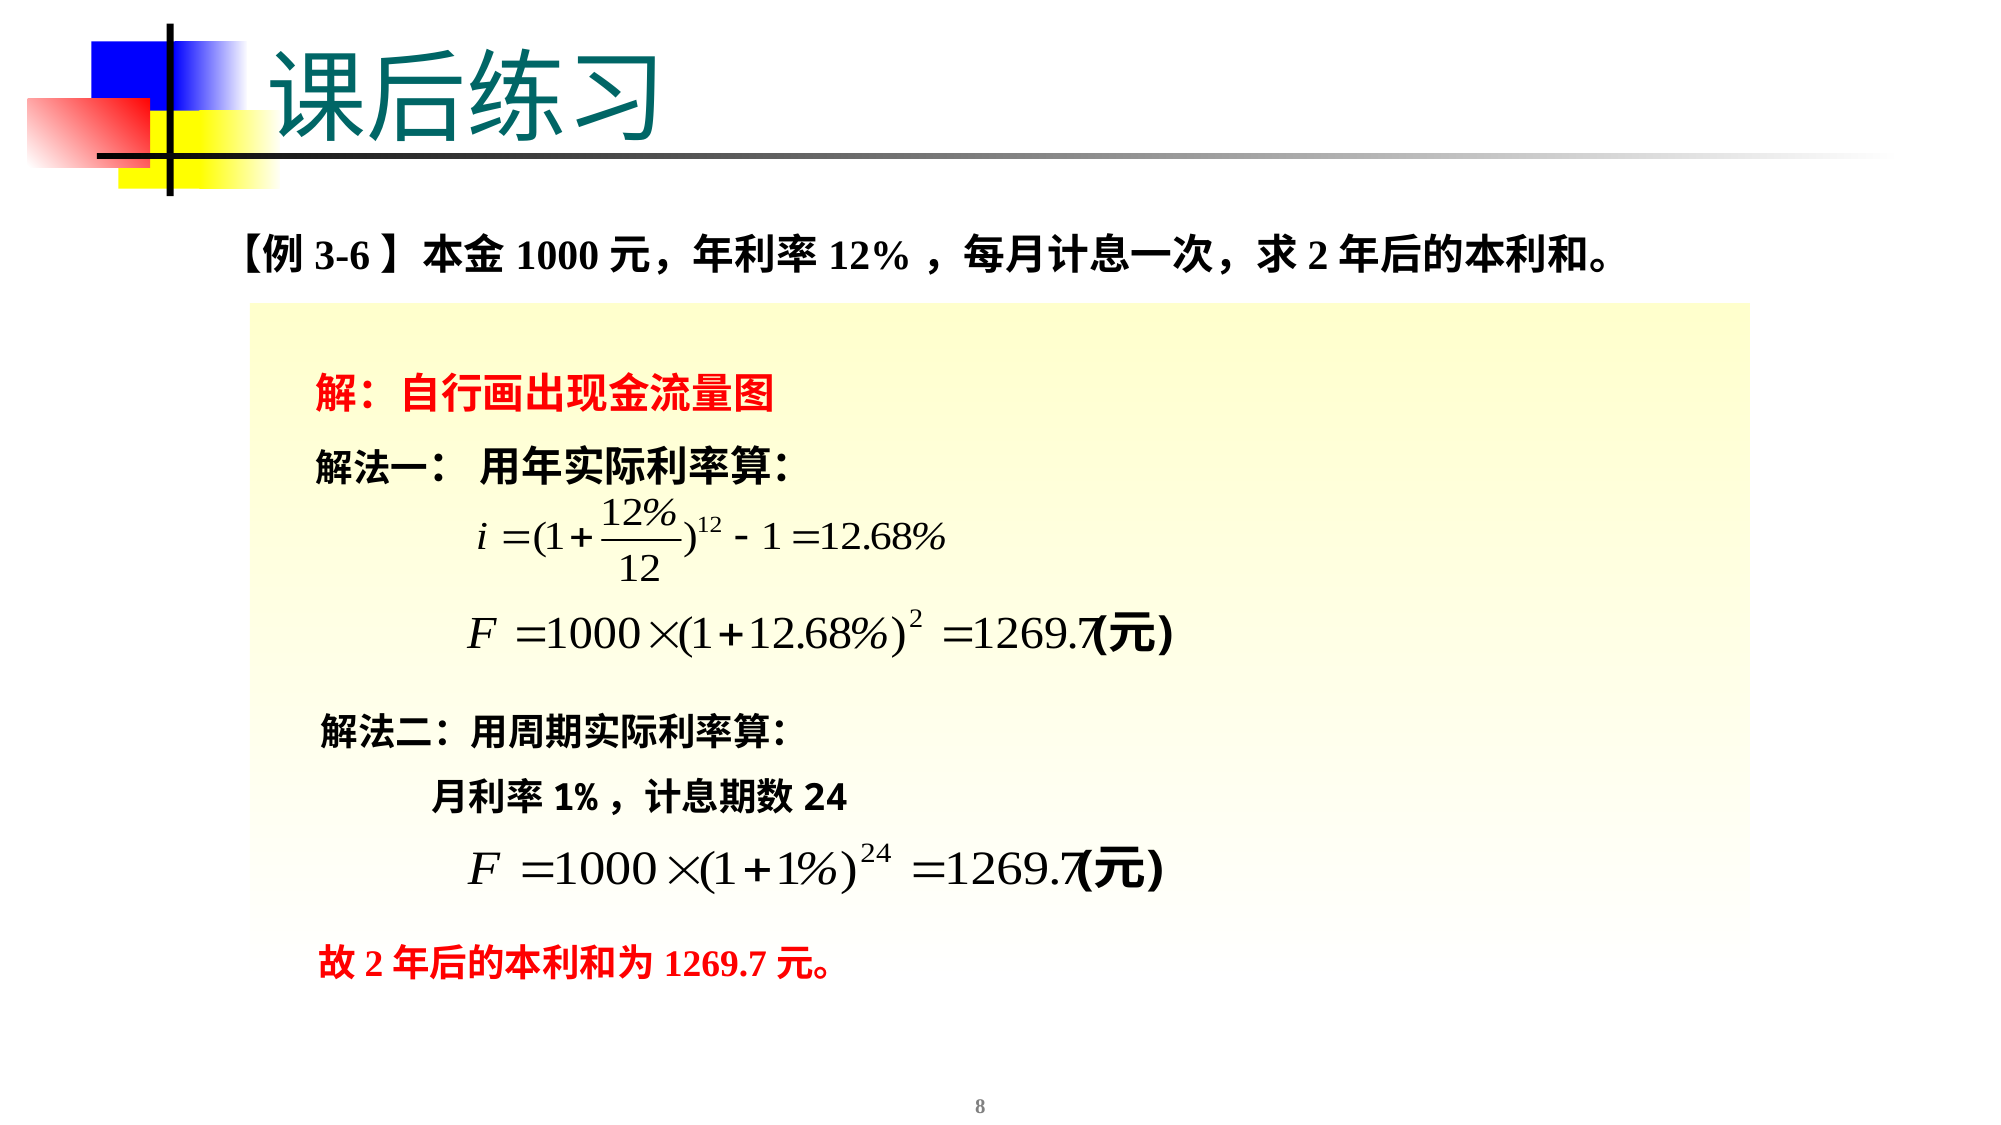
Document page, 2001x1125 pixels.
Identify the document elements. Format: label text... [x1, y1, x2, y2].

text_box 解：自行画出现金流量图 解法一： 用年实际利率算： [315, 353, 814, 490]
text_box 【例3-6】本金1000元，年利率12%，每月计息一次，求2年后的本利和。 [206, 200, 1707, 286]
text_box 解法二：用周期实际利率算： 月利率1%，计息期数24 [303, 695, 1143, 818]
text_box [249, 303, 1750, 977]
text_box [457, 598, 1189, 668]
title 课后练习 [251, 23, 1957, 161]
text_box 故2年后的本利和为1269.7元。 [303, 931, 1185, 992]
slide_number 8 [772, 1050, 1189, 1125]
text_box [457, 832, 1184, 905]
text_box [470, 486, 957, 590]
